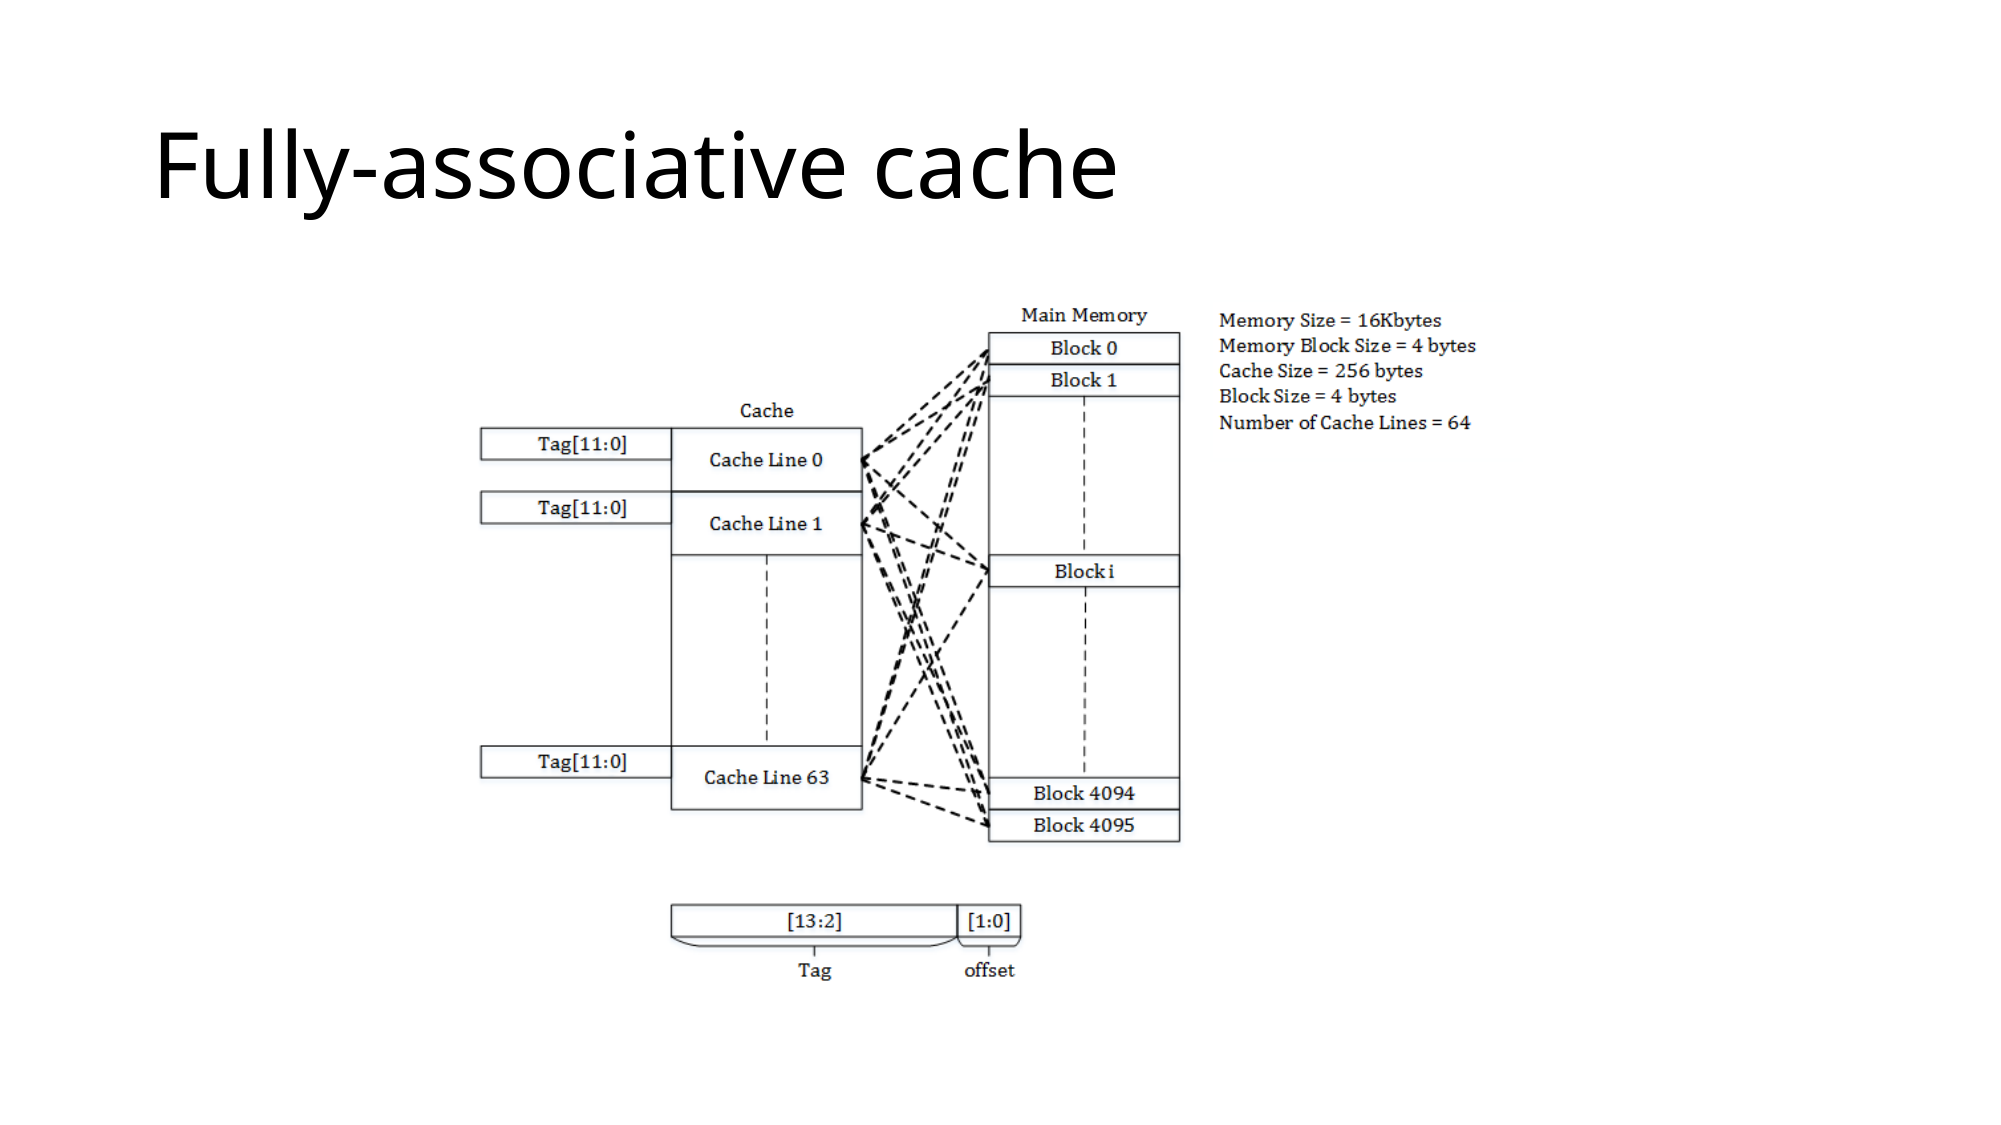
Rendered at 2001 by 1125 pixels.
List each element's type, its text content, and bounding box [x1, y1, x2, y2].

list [476, 298, 1524, 1014]
title Fully-associative cache [137, 59, 1863, 278]
